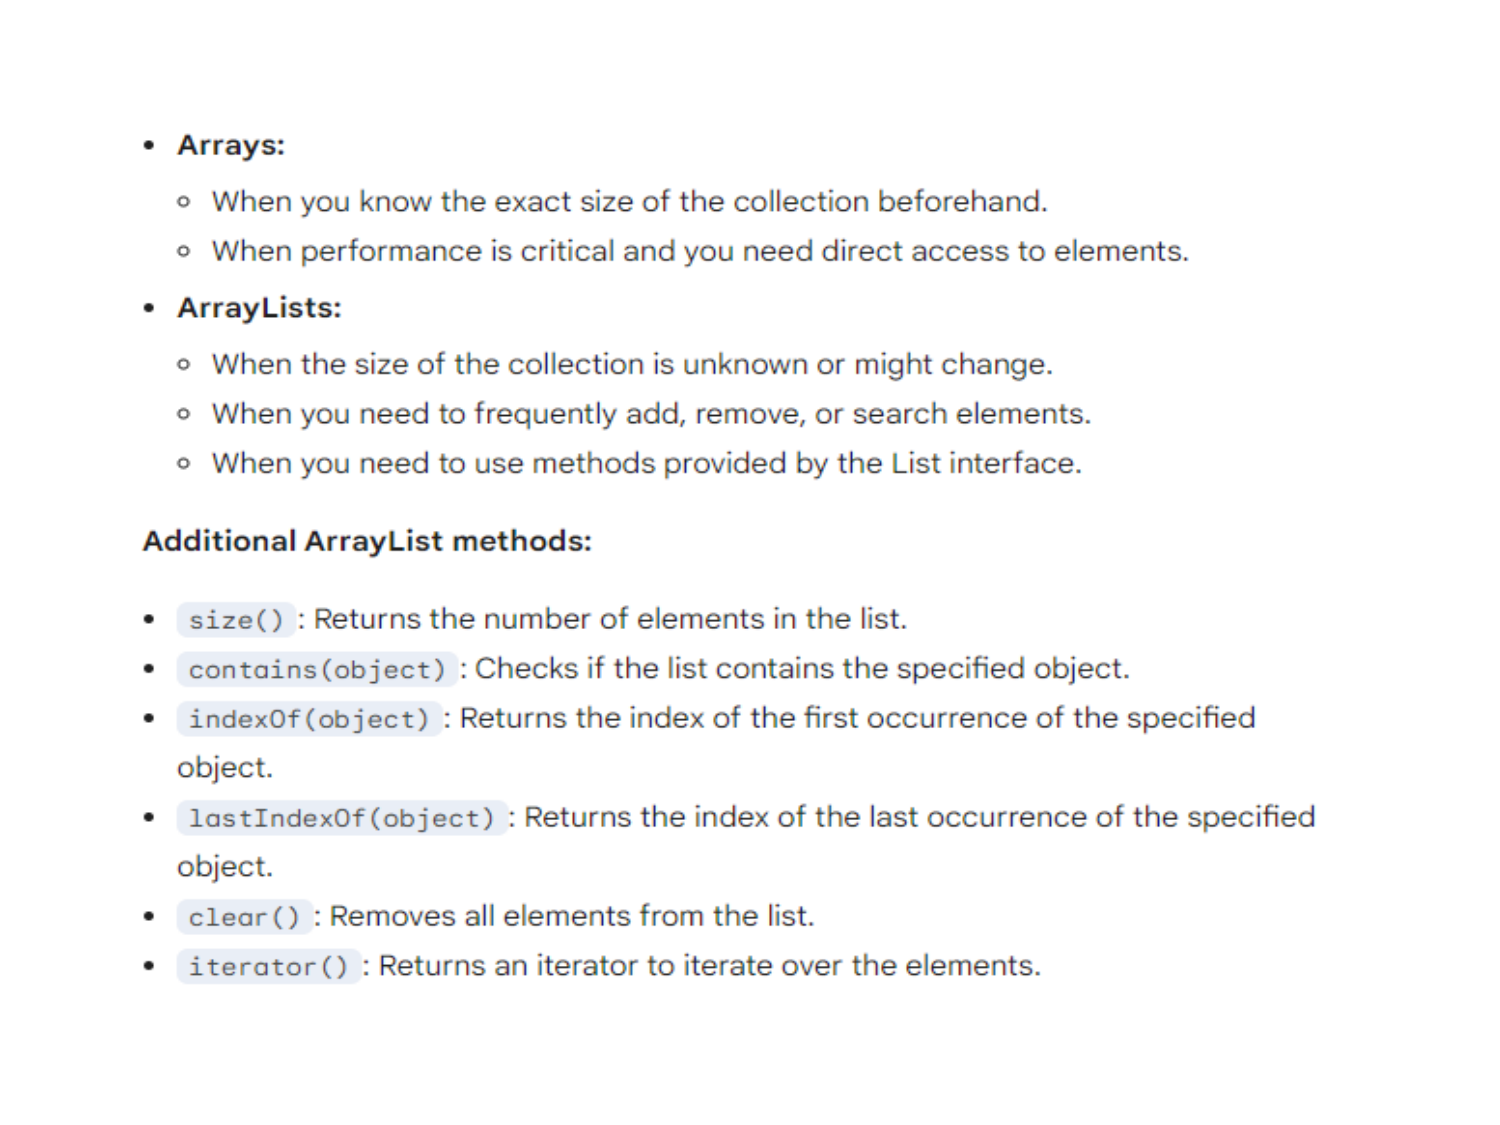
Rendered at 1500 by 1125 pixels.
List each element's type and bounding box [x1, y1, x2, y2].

picture [100, 125, 1353, 988]
